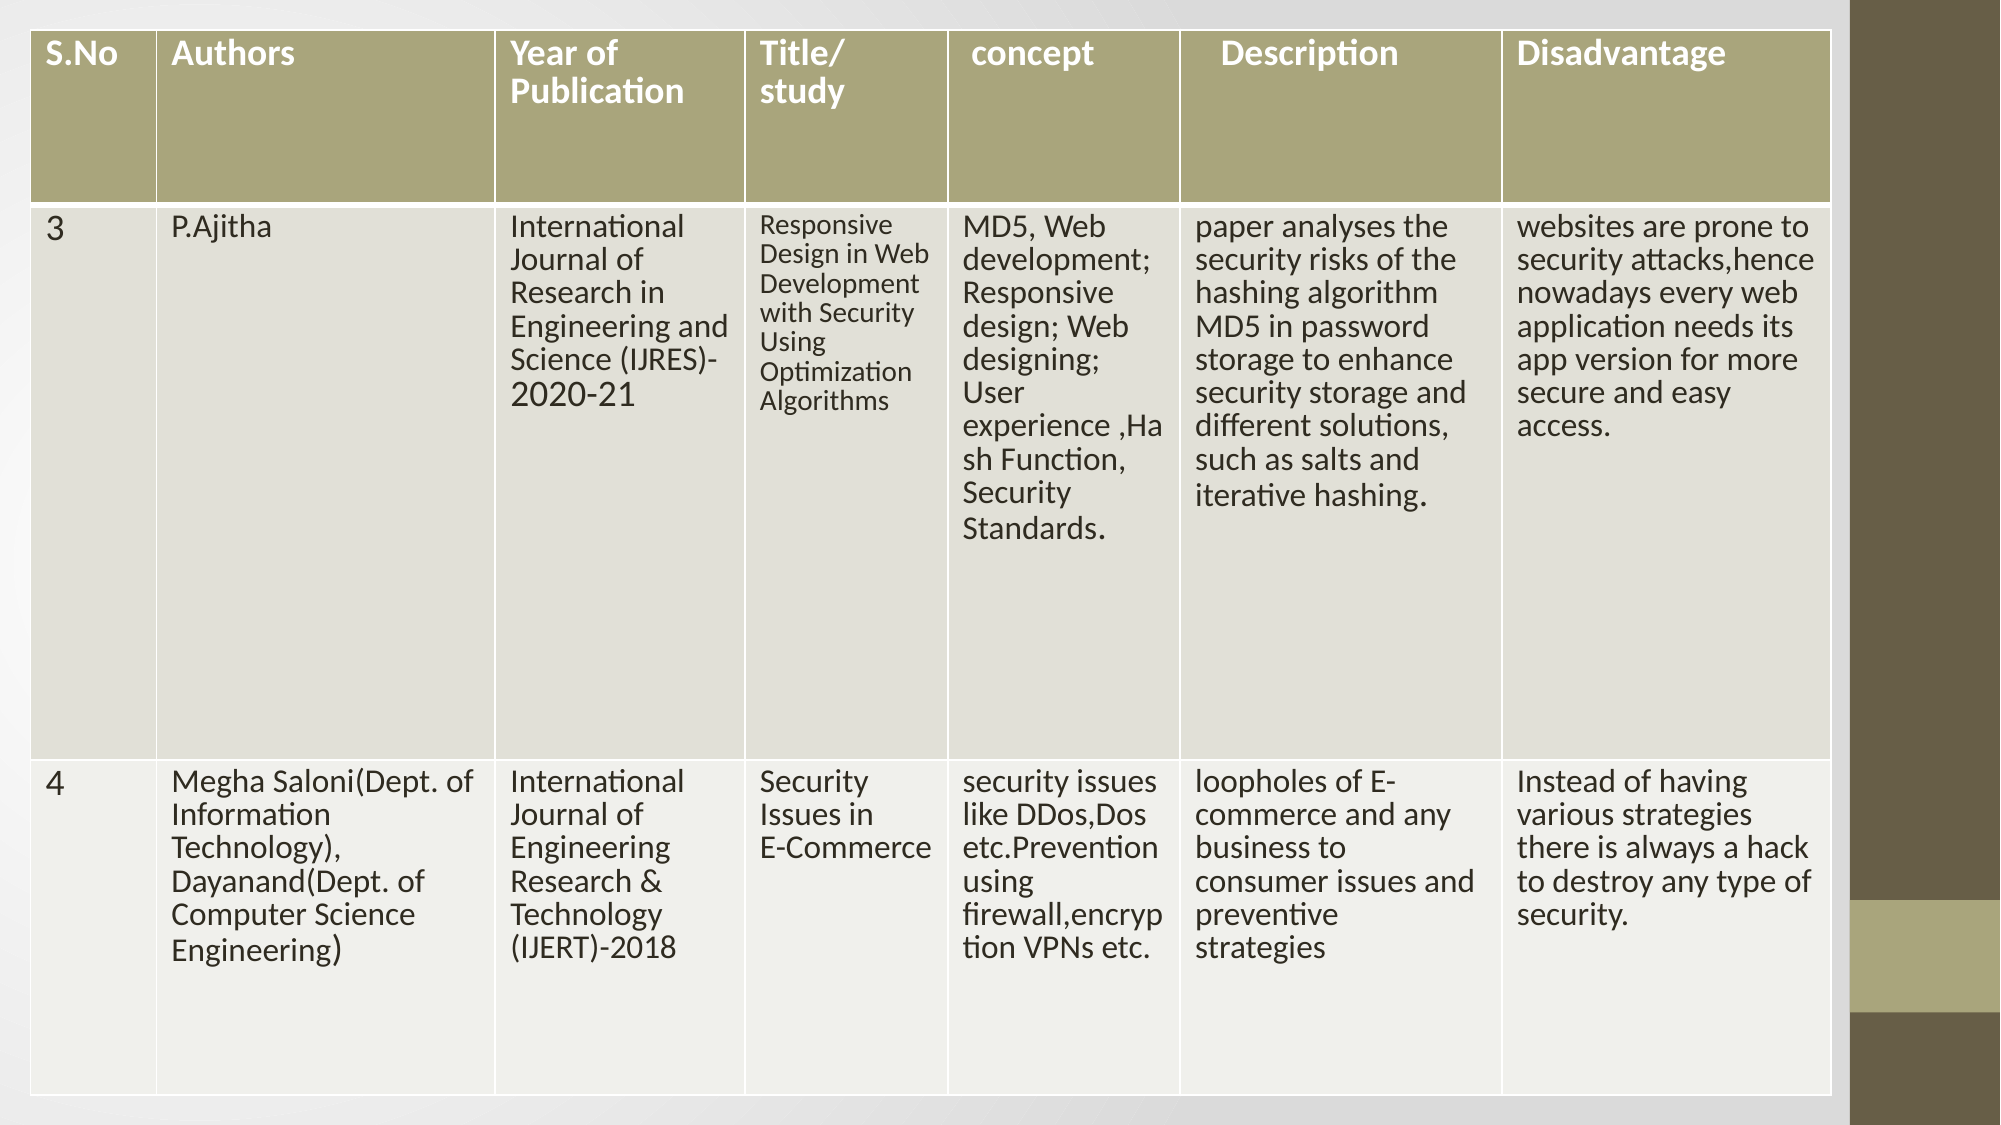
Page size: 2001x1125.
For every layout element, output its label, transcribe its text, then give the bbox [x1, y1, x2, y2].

table_cell Instead of having various strategies there is always a hack to destroy any type of security. [1503, 761, 1830, 1094]
table_cell International Journal of Engineering Research & Technology (IJERT)-2018 [496, 761, 744, 1094]
table_cell 3 [31, 208, 156, 759]
table_cell Security Issues in E-Commerce [746, 761, 947, 1094]
table_header Disadvantage [1503, 31, 1830, 202]
table_cell paper analyses the security risks of the hashing algorithm MD5 in password storage to enhance security storage and different solutions, such as salts and iterative hashing. [1181, 208, 1501, 759]
table_cell 4 [31, 761, 156, 1094]
table_cell International Journal of Research in Engineering and Science (IJRES)-2020-21 [496, 208, 744, 759]
table_header S.No [31, 31, 156, 202]
table_header Authors [157, 31, 494, 202]
table_header concept [949, 31, 1179, 202]
table_header Description [1181, 31, 1501, 202]
table_cell Responsive Design in Web Development with Security Using Optimization Algorithms [746, 208, 947, 759]
table_header Title/ study [746, 31, 947, 202]
table_cell websites are prone to security attacks,hence nowadays every web application needs its app version for more secure and easy access. [1503, 208, 1830, 759]
table_cell P.Ajitha [157, 208, 494, 759]
table_header Year of Publication [496, 31, 744, 202]
table_cell security issues like DDos,Dos etc.Prevention using firewall,encryption VPNs etc. [949, 761, 1179, 1094]
table_cell Megha Saloni(Dept. of Information Technology), Dayanand(Dept. of Computer Science Engineering) [157, 761, 494, 1094]
table_cell MD5, Web development; Responsive design; Web designing; User experience ,Hash Function, Security Standards. [949, 208, 1179, 759]
table_cell loopholes of E-commerce and any business to consumer issues and preventive strategies [1181, 761, 1501, 1094]
